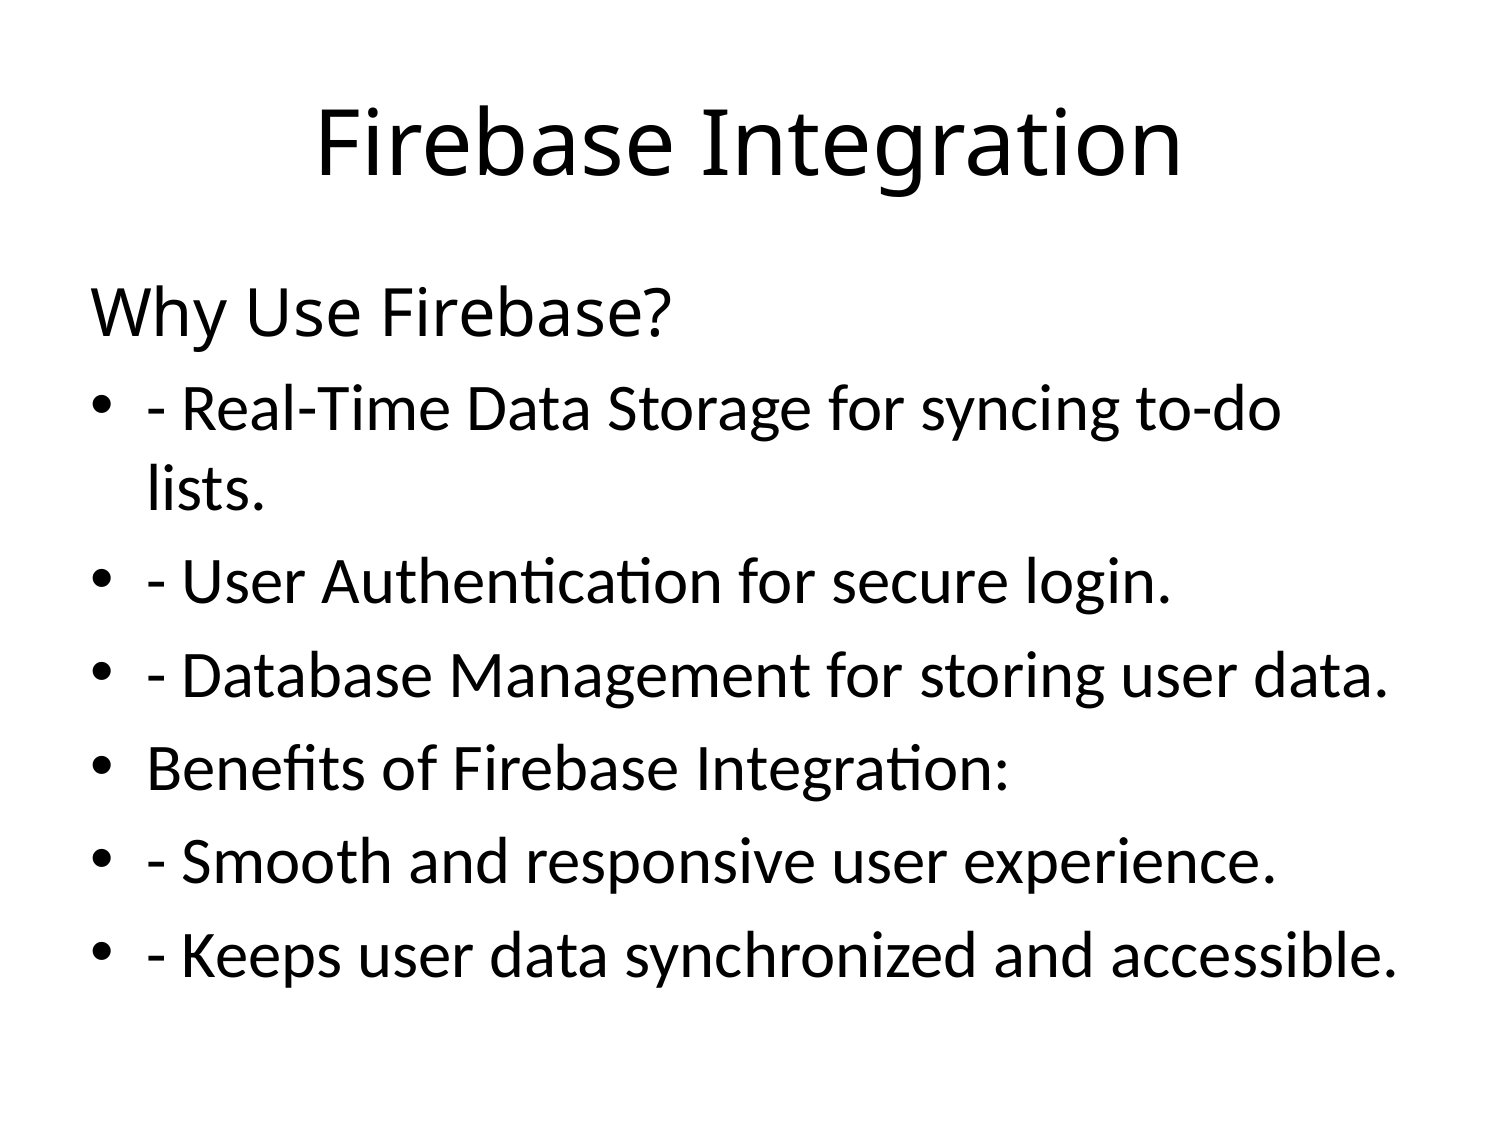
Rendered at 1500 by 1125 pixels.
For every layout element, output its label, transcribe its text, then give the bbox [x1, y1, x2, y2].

list Why Use Firebase? - Real-Time Data Storage for syncing to-do lists. - User Authentication for secure login. - Database Management for storing user data. Benefits of Firebase Integration: - Smooth and responsive user experience. - Keeps user data synchronized and accessible. [75, 262, 1425, 1005]
title Firebase Integration [75, 45, 1425, 233]
